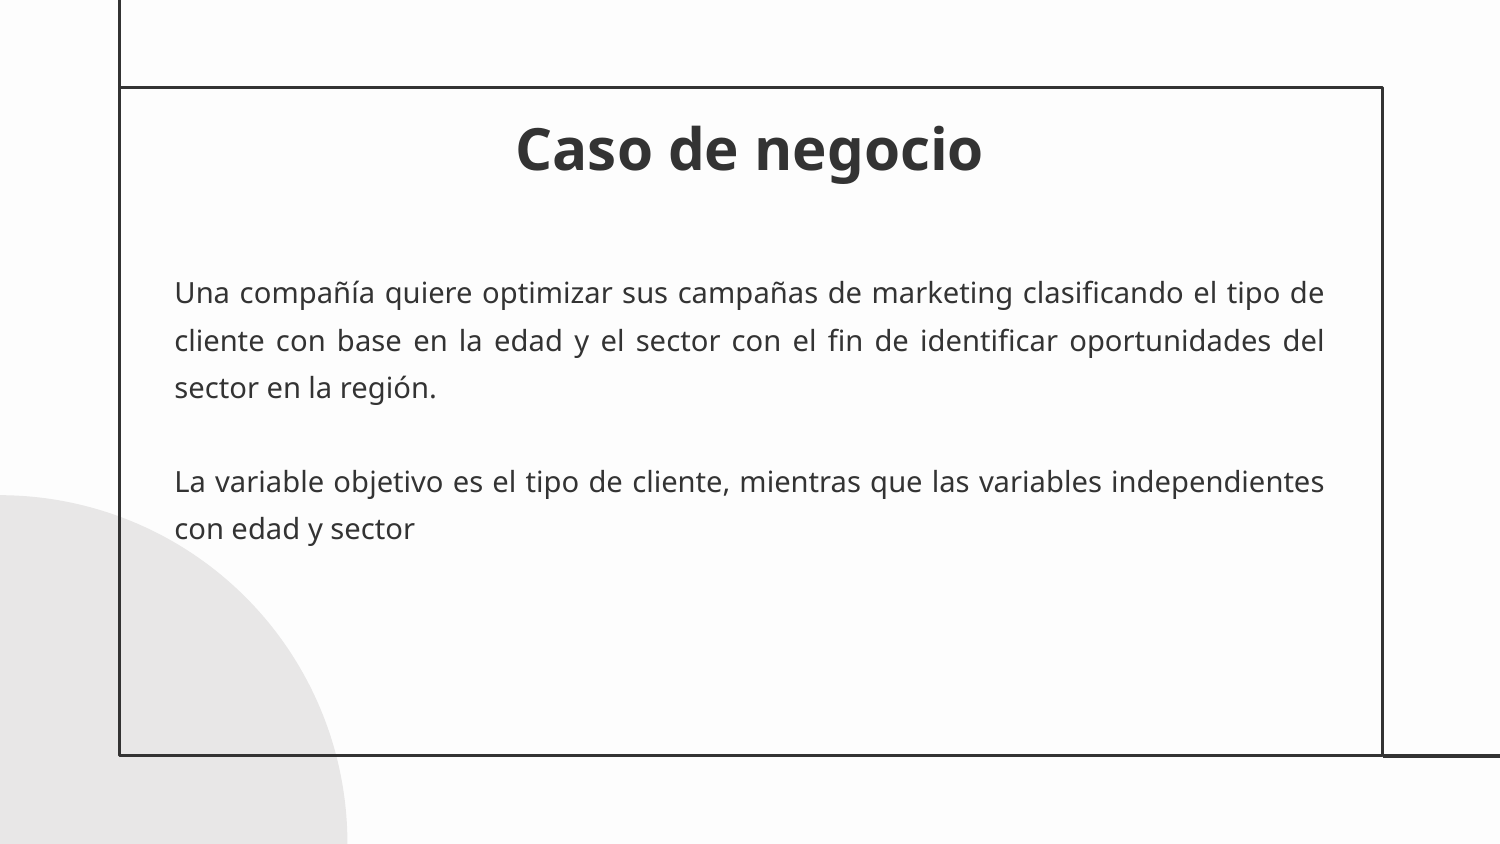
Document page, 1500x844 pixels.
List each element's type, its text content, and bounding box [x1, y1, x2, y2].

subtitle Caso de negocio Una compañía quiere optimizar sus campañas de marketing clasificando el tipo de cliente con base en la edad y el sector con el fin de identificar oportunidades del sector en la región. La variable objetivo es el tipo de cliente, mientras que las variables independientes con edad y sector [159, 412, 1341, 680]
